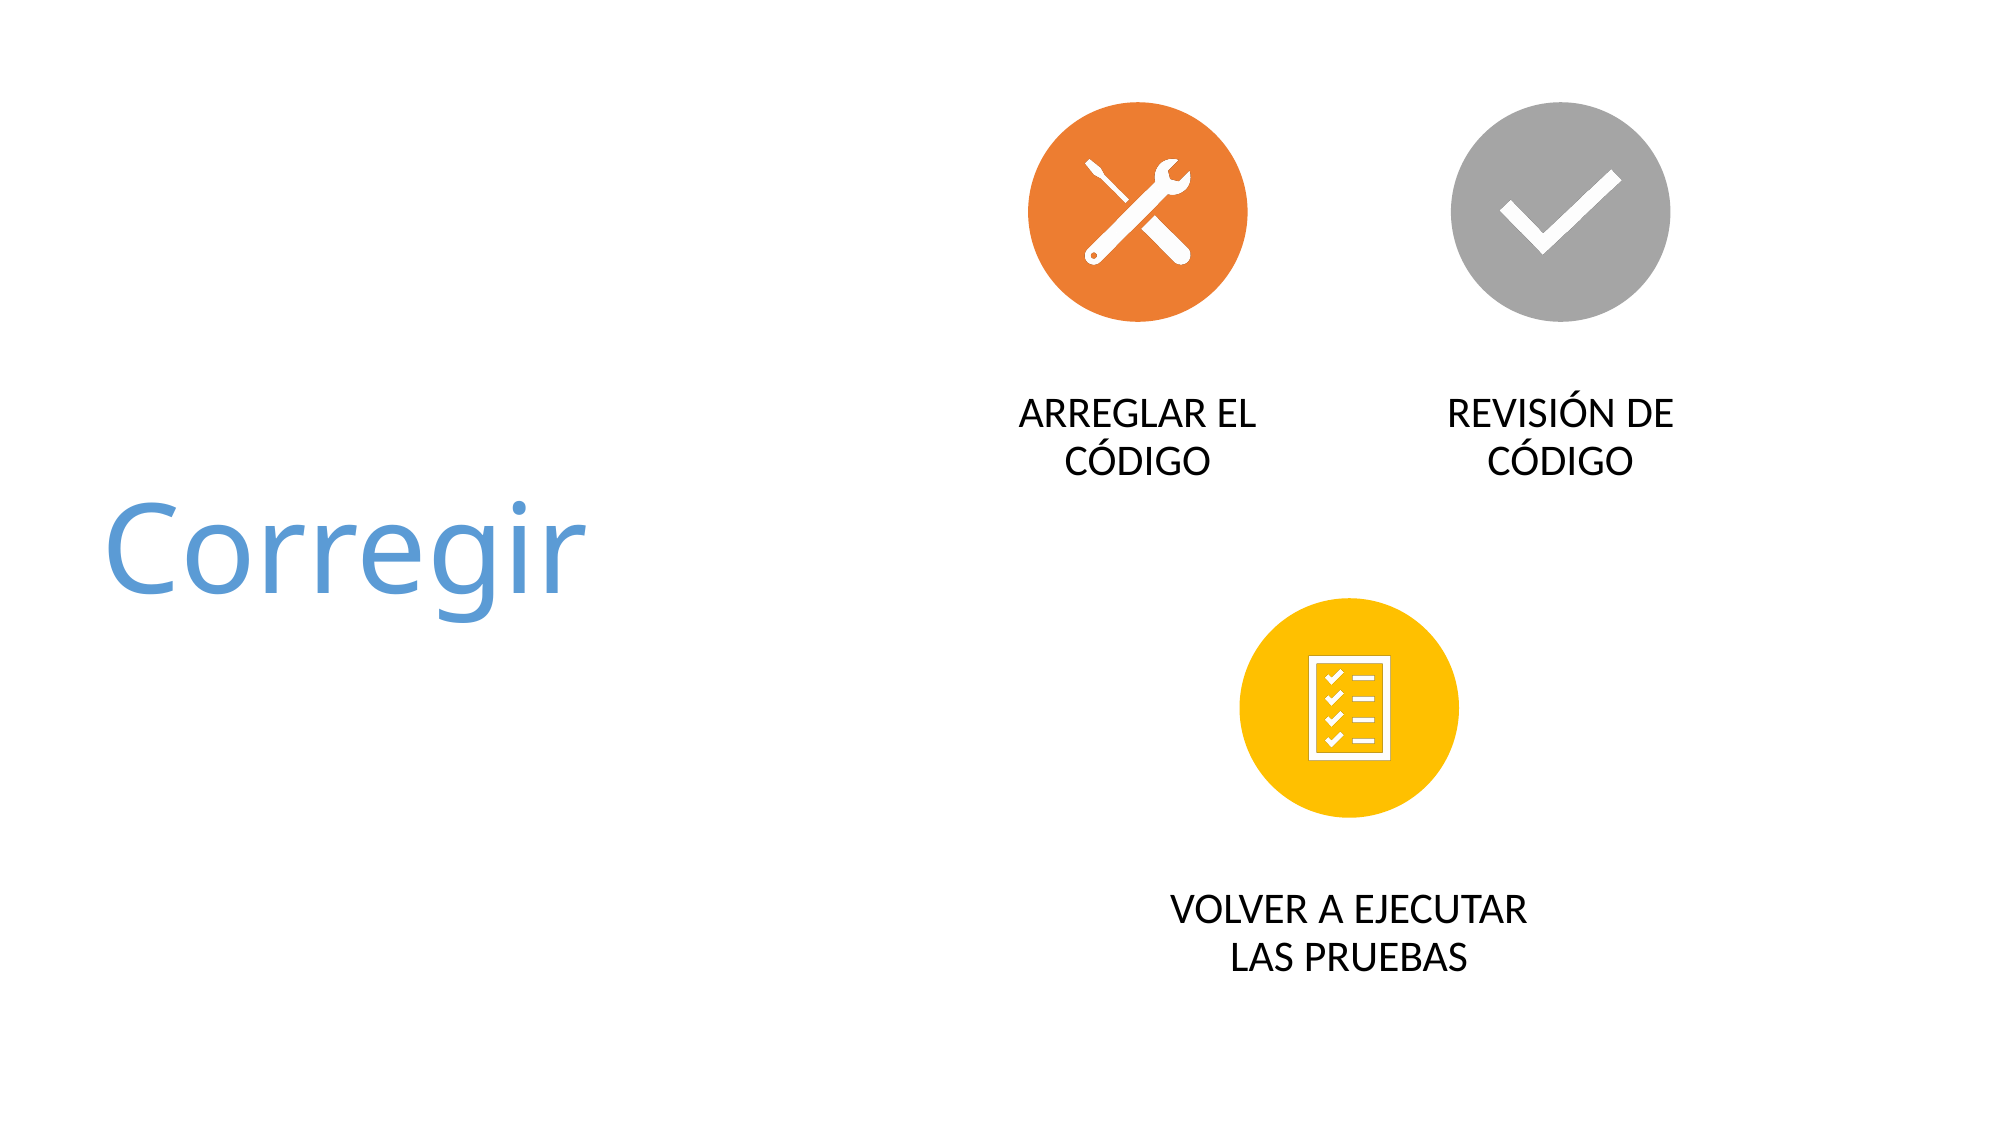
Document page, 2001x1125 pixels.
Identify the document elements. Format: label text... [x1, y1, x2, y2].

title Corregir [86, 101, 711, 1005]
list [835, 101, 1863, 1005]
